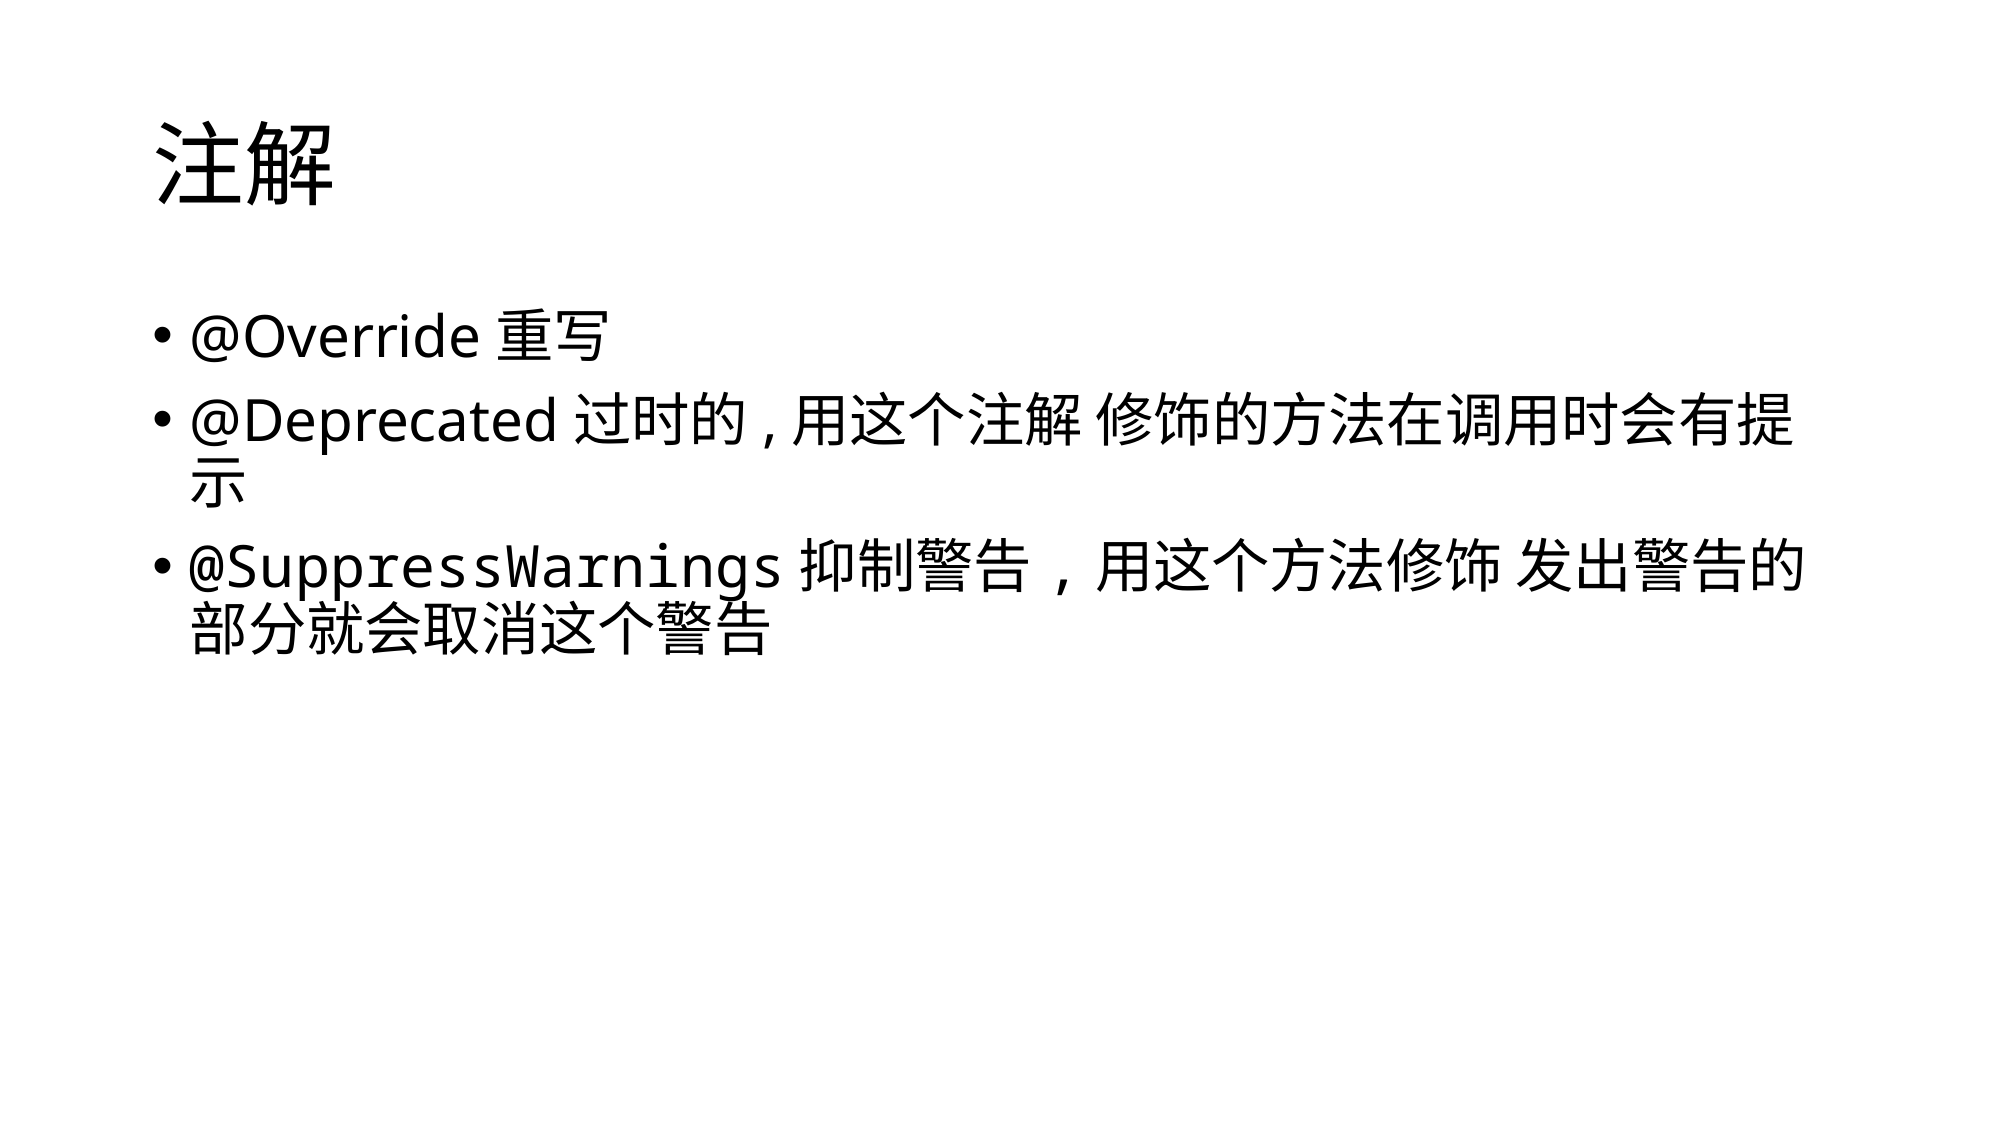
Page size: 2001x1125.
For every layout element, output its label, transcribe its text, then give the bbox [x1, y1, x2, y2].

list @Override重写 @Deprecated过时的,用这个注解 修饰的方法在调用时会有提示 @SuppressWarnings抑制警告,用这个方法修饰 发出警告的部分就会取消这个警告 [137, 299, 1863, 1014]
title 注解 [137, 59, 1863, 278]
